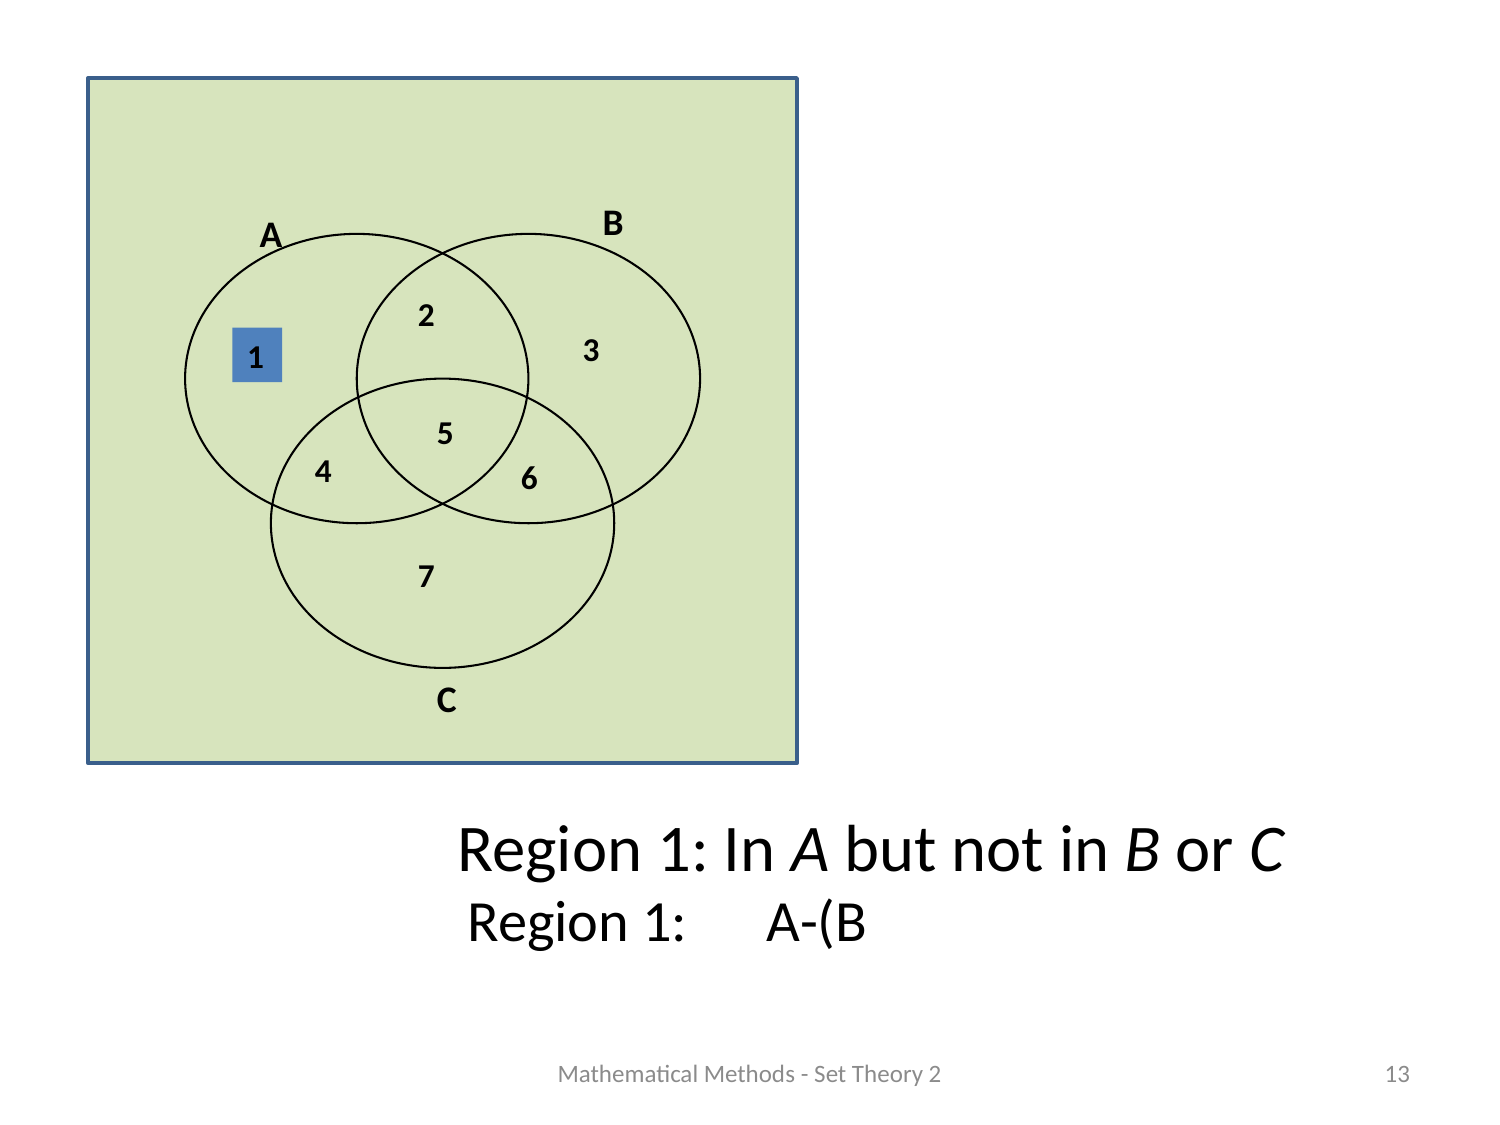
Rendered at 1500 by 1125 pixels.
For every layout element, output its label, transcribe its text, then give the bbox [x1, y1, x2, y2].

text_box Region 1: In A but not in B or C [442, 797, 1364, 893]
slide_number 13 [1074, 1042, 1425, 1103]
footer Mathematical Methods - Set Theory 2 [512, 1042, 988, 1103]
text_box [184, 190, 701, 752]
text_box [86, 76, 799, 765]
